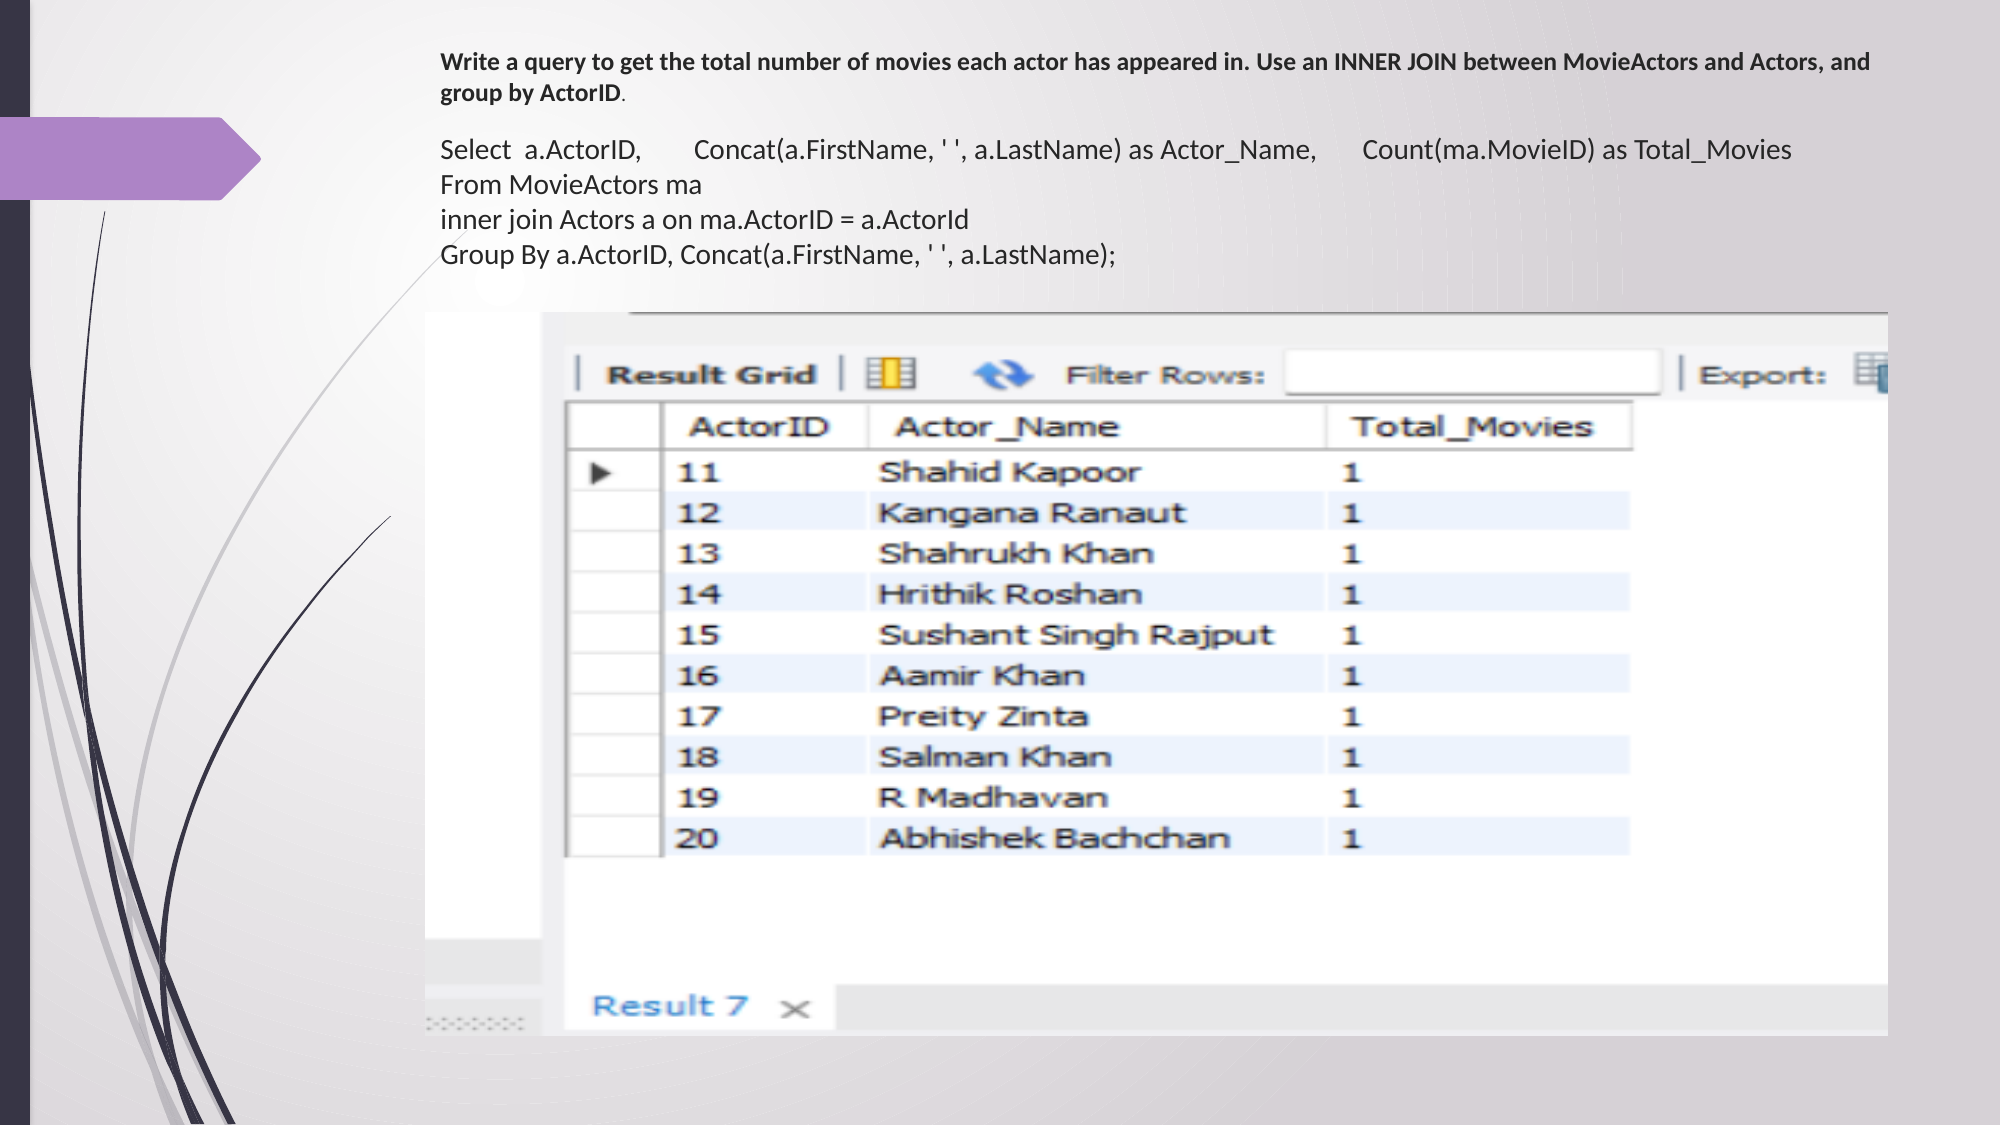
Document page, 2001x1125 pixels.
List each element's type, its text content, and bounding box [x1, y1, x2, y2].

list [425, 312, 1888, 1036]
title Write a query to get the total number of movies each actor has appeared in. Use an INNER JOIN between MovieActors and Actors, and group by ActorID. Select a.ActorID, Concat(a.FirstName, ' ', a.LastName) as Actor_Name, Count(ma.MovieID) as Total_Movies From MovieActors ma inner join Actors a on ma.ActorID = a.ActorId Group By a.ActorID, Concat(a.FirstName, ' ', a.LastName); [425, 37, 1888, 312]
